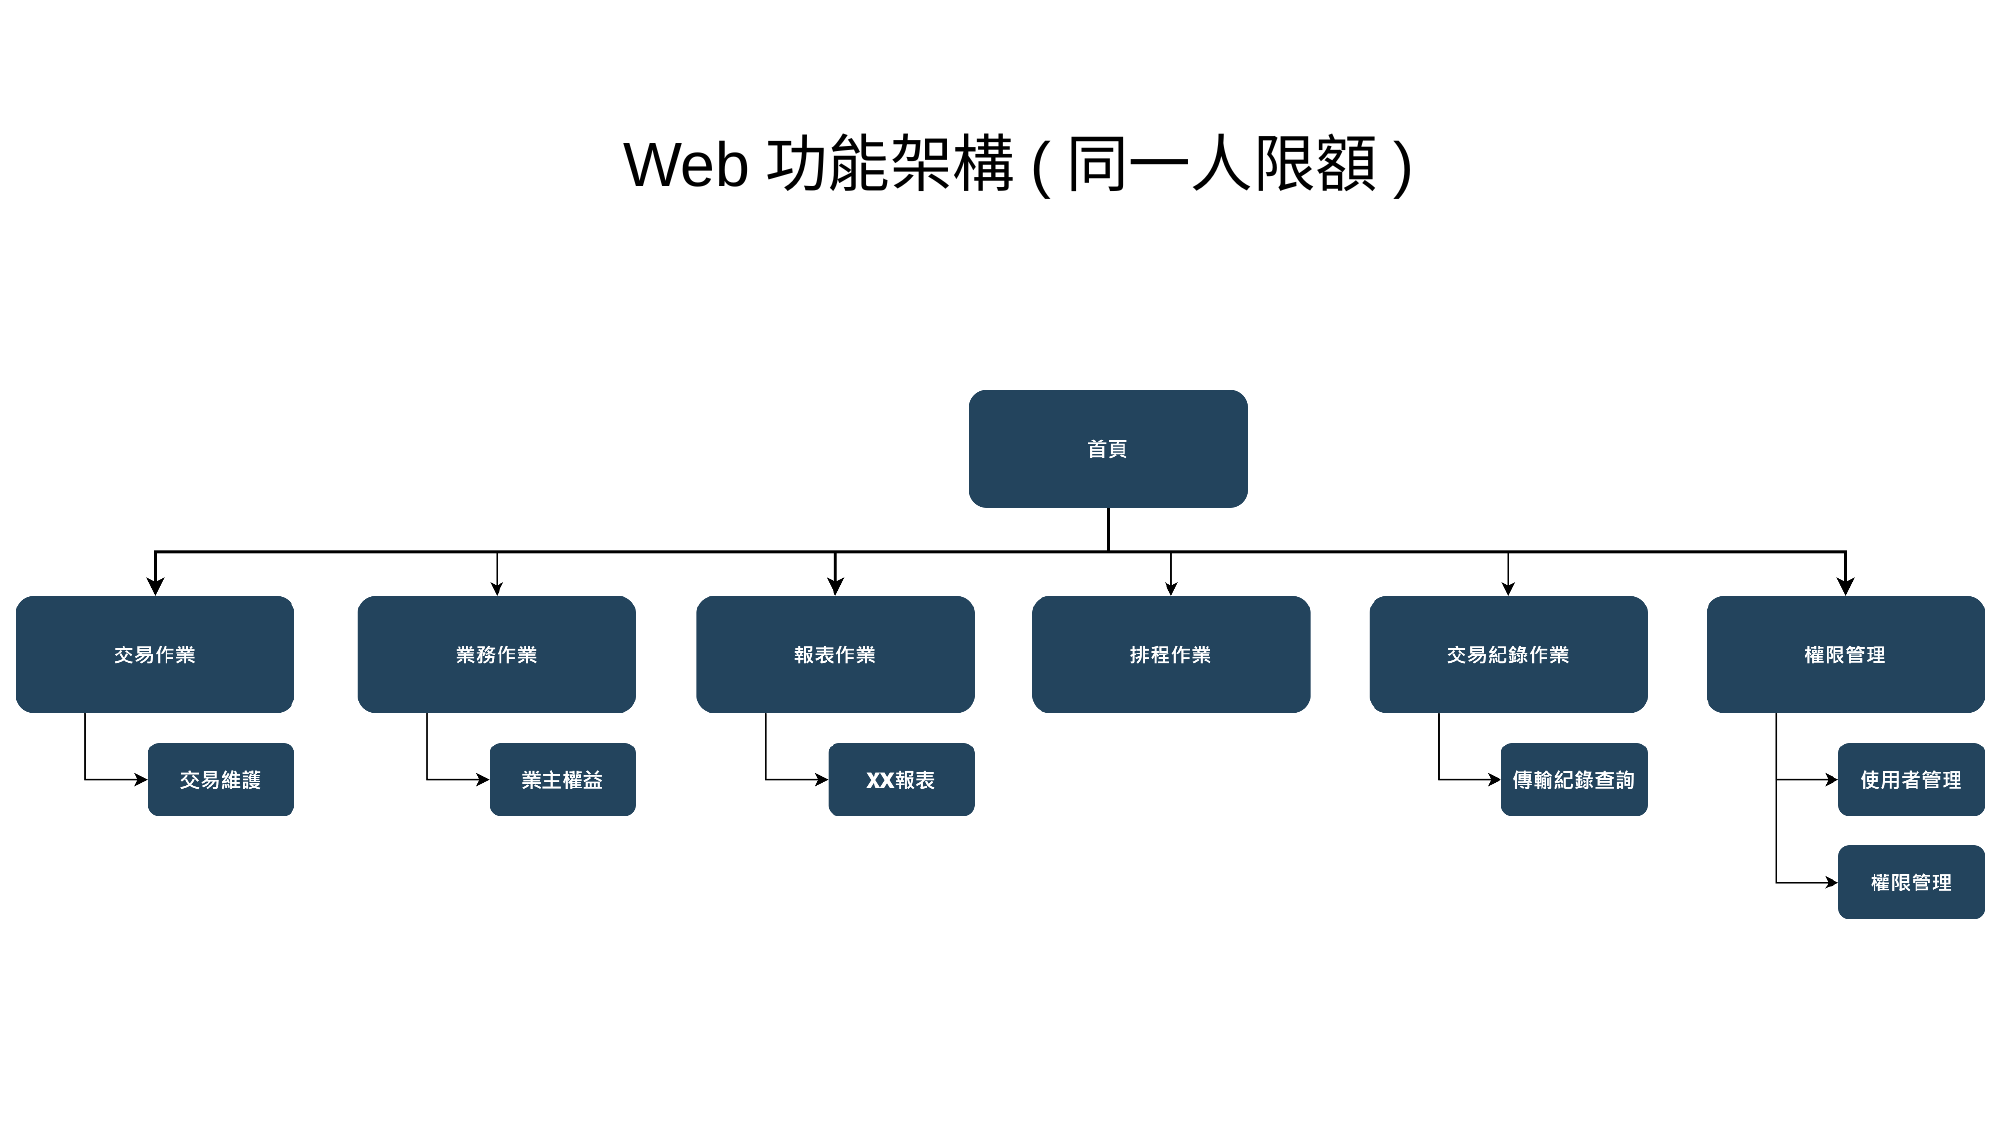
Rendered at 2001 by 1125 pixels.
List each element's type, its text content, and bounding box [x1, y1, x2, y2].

picture [0, 374, 2000, 933]
title Web功能架構(同一人限額) [137, 59, 1863, 278]
